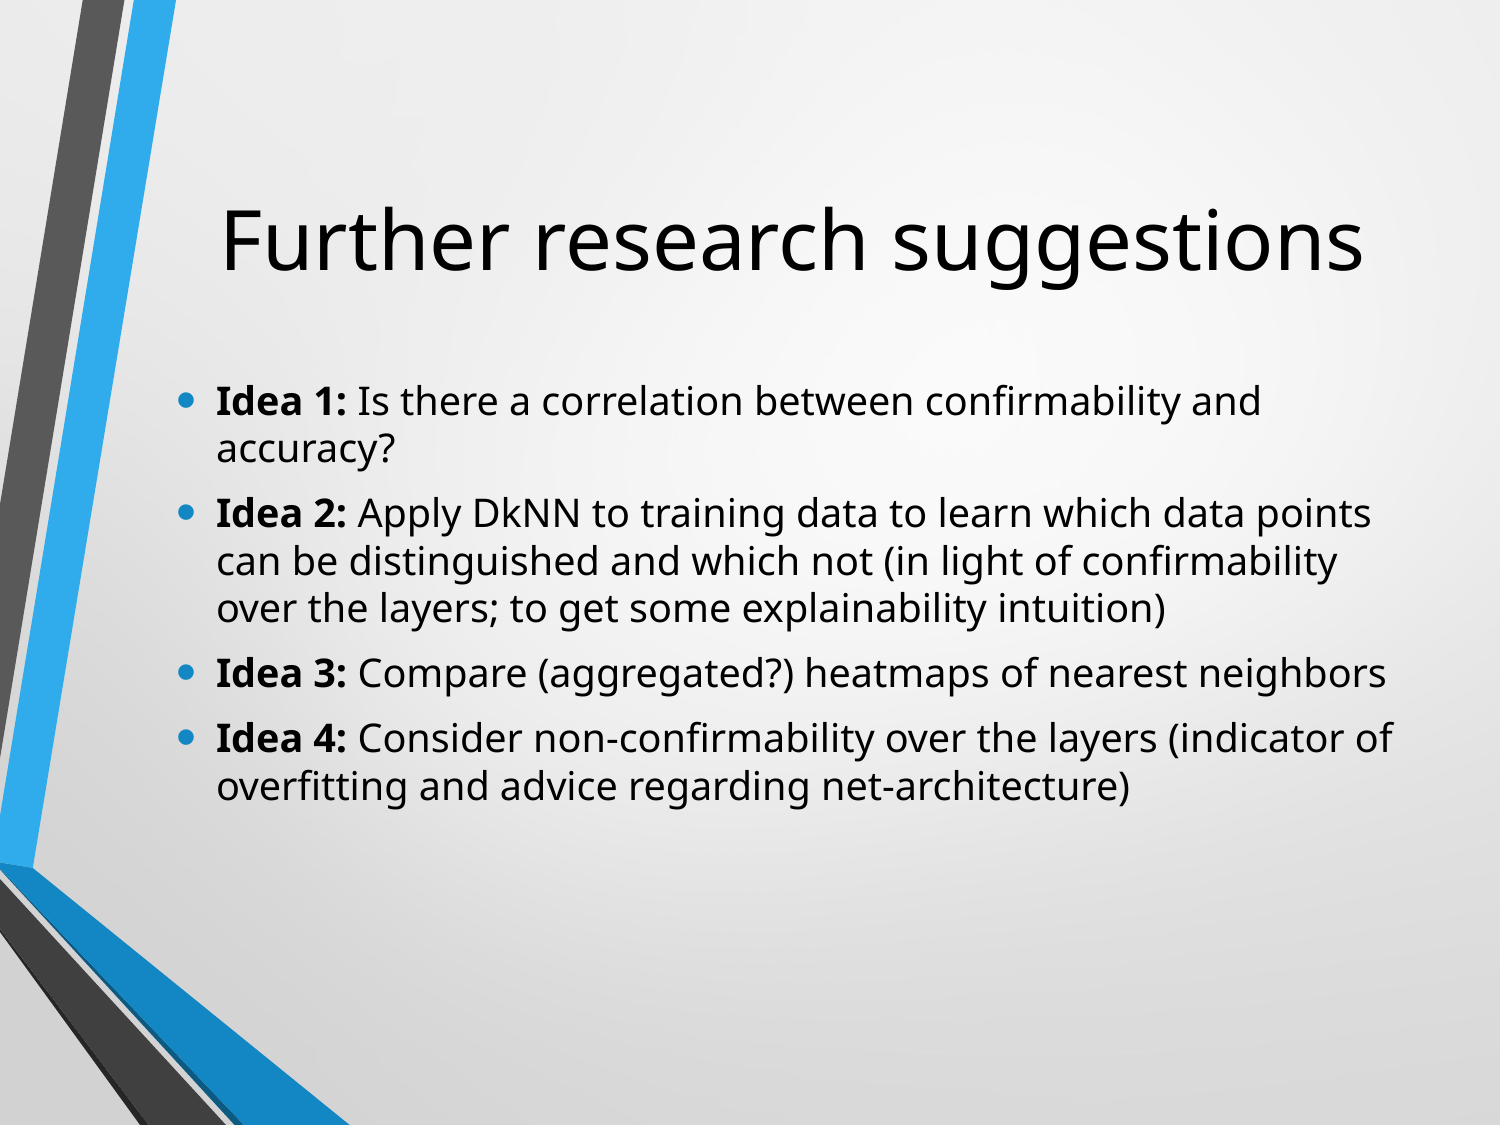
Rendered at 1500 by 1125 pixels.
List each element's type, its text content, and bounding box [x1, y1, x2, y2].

list Idea 1: Is there a correlation between confirmability and accuracy? Idea 2: Apply DkNN to training data to learn which data points can be distinguished and which not (in light of confirmability over the layers; to get some explainability intuition) Idea 3: Compare (aggregated?) heatmaps of nearest neighbors Idea 4: Consider non-confirmability over the layers (indicator of overfitting and advice regarding net-architecture) [161, 318, 1425, 866]
title Further research suggestions [161, 75, 1425, 318]
